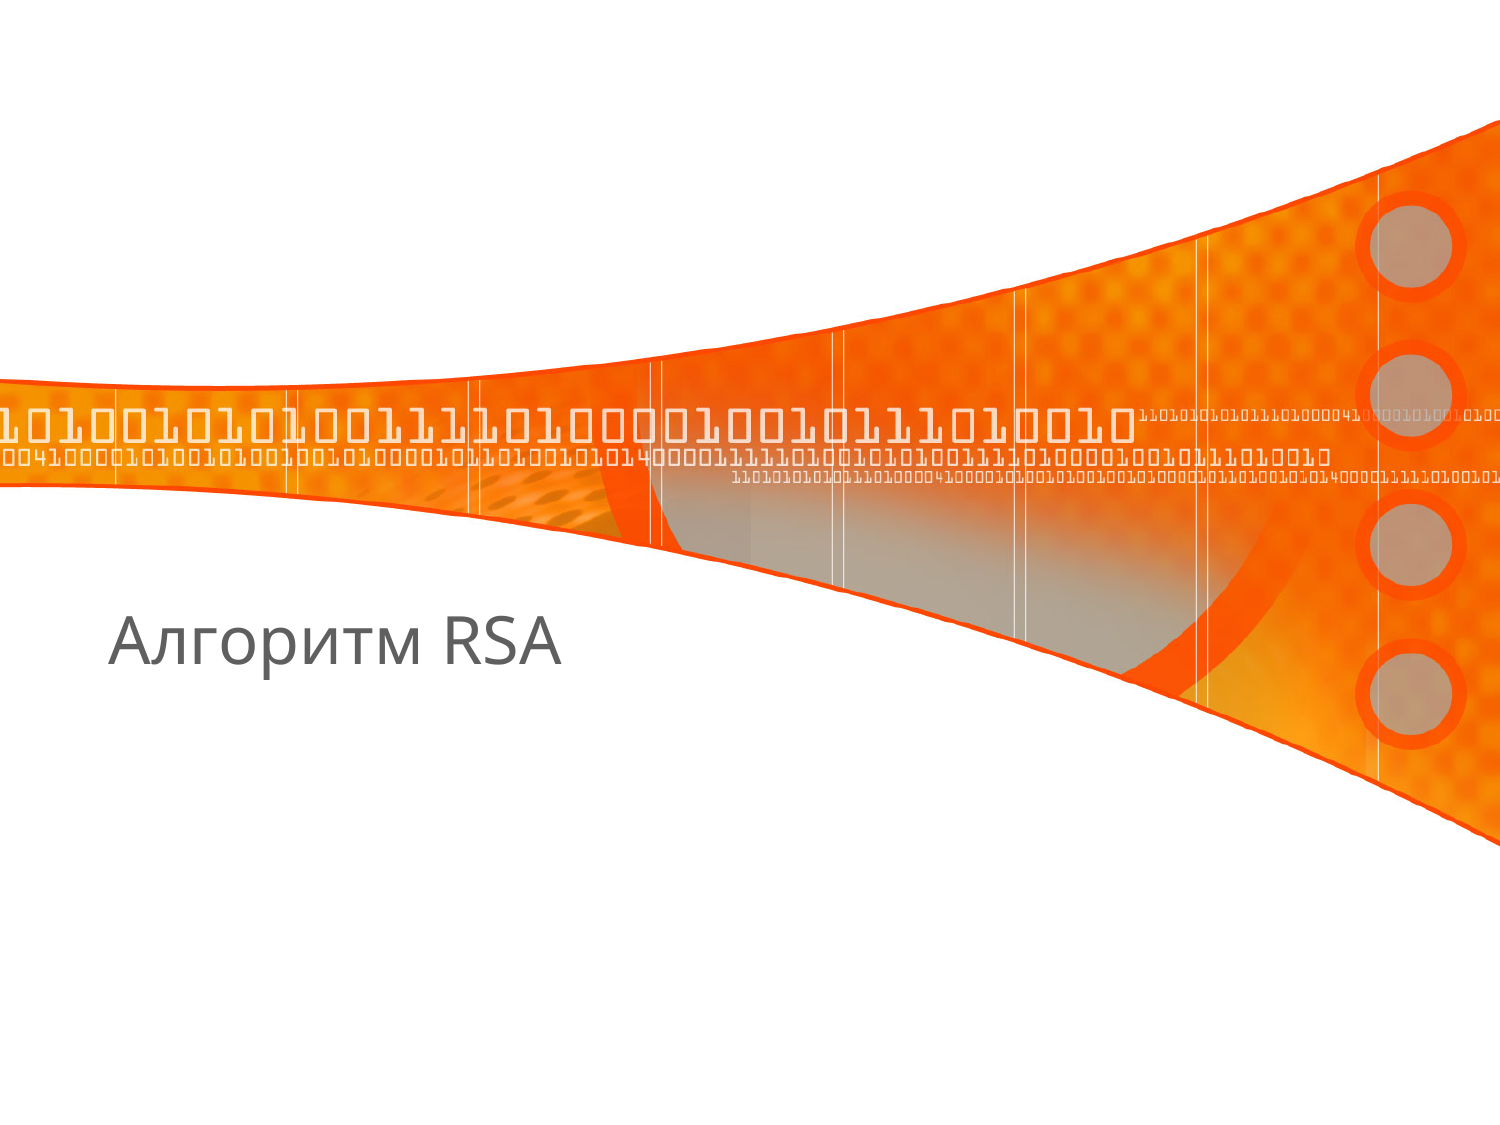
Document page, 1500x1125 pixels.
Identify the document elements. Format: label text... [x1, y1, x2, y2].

picture [0, 0, 1500, 1125]
title Алгоритм RSA [93, 587, 1500, 688]
